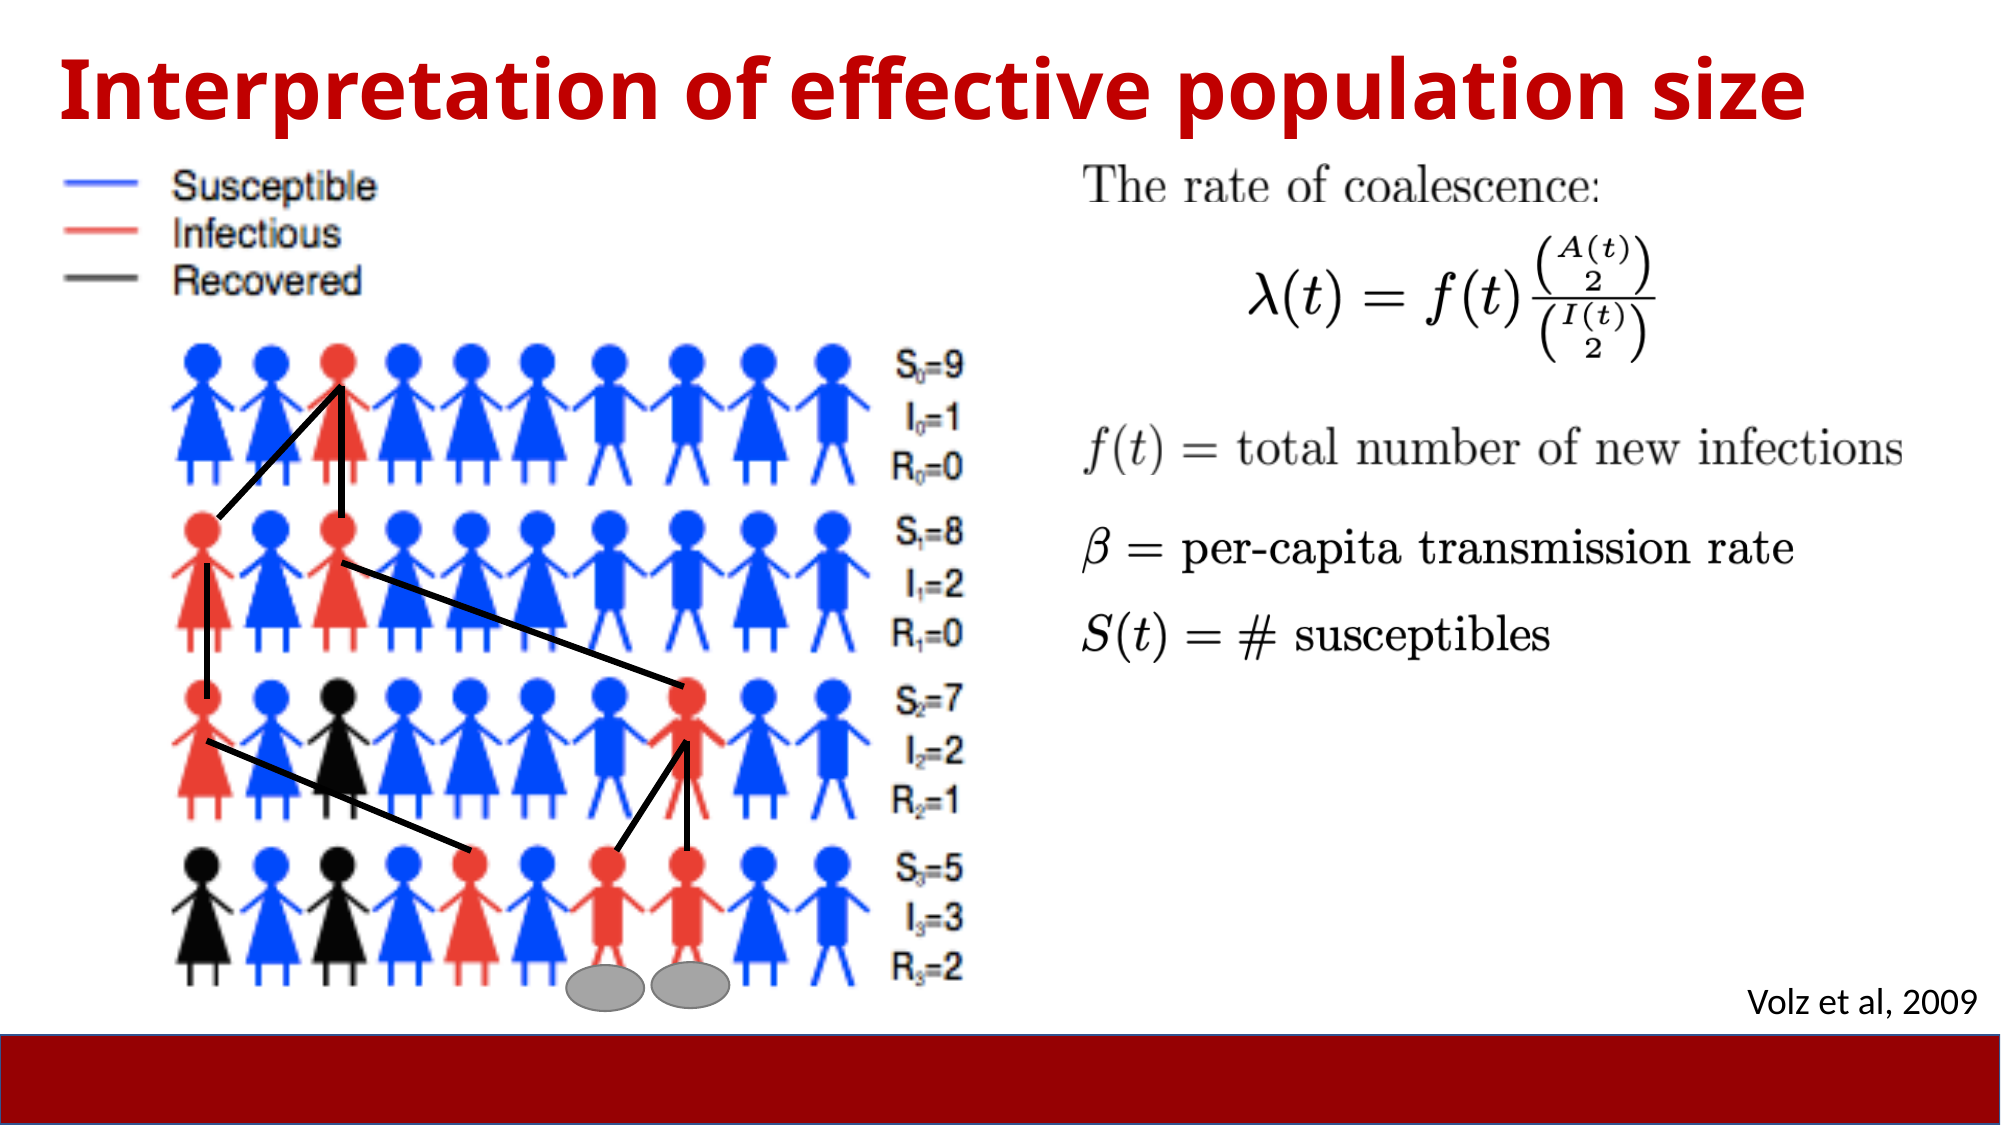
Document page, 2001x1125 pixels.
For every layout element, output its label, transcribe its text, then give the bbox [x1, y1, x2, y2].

text_box Volz et al, 2009 [1732, 970, 1994, 1030]
picture [1082, 422, 1902, 475]
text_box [206, 740, 471, 851]
picture [44, 149, 981, 1031]
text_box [616, 740, 686, 851]
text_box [341, 562, 684, 687]
picture [1248, 234, 1657, 364]
picture [1082, 610, 1552, 663]
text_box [218, 385, 342, 519]
text_box Interpretation of effective population size [44, 36, 1918, 150]
picture [1082, 163, 1598, 202]
picture [1082, 525, 1794, 574]
